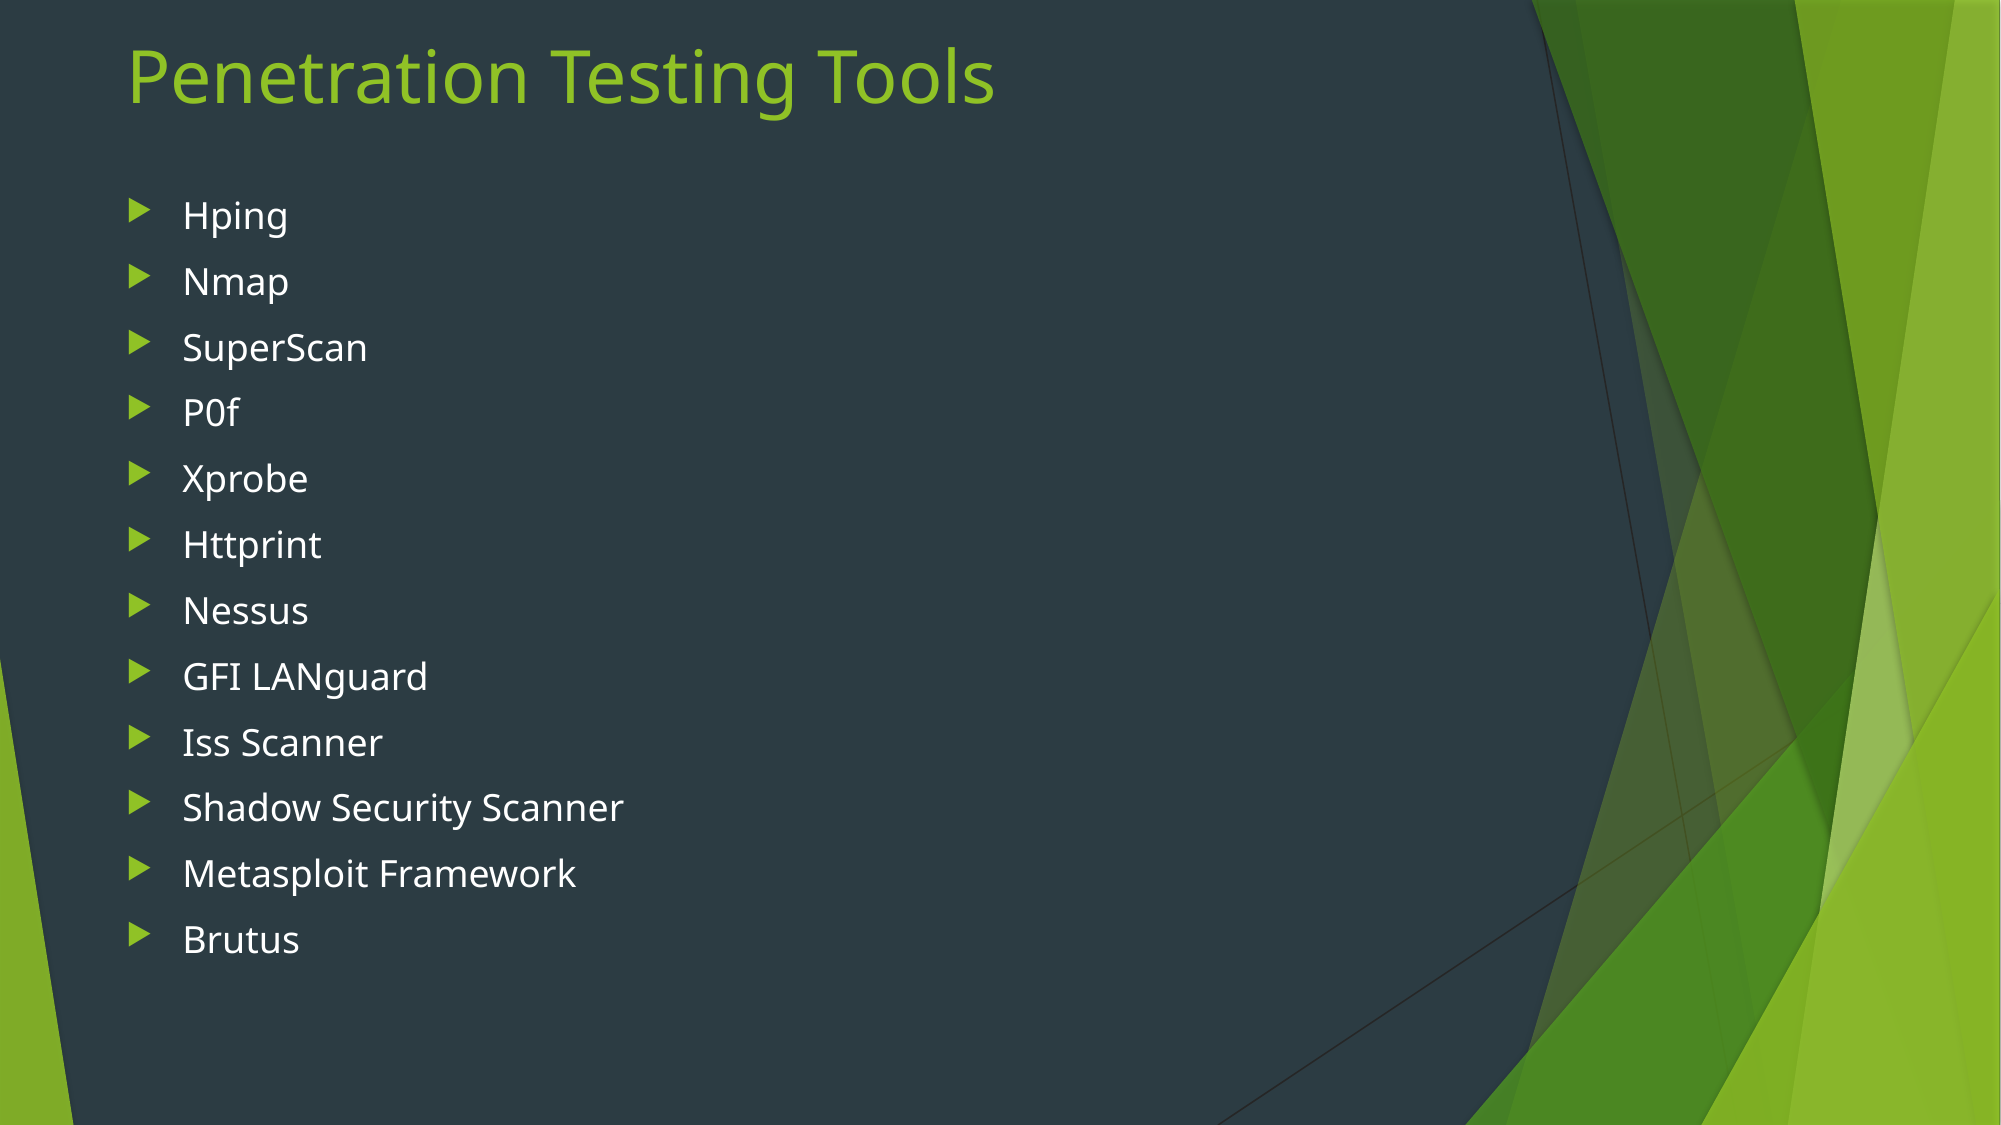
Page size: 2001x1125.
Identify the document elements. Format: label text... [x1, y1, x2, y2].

list Hping Nmap SuperScan P0f Xprobe Httprint Nessus GFI LANguard Iss Scanner Shadow Security Scanner Metasploit Framework Brutus [111, 184, 1522, 1038]
title Penetration Testing Tools [111, 22, 1522, 184]
